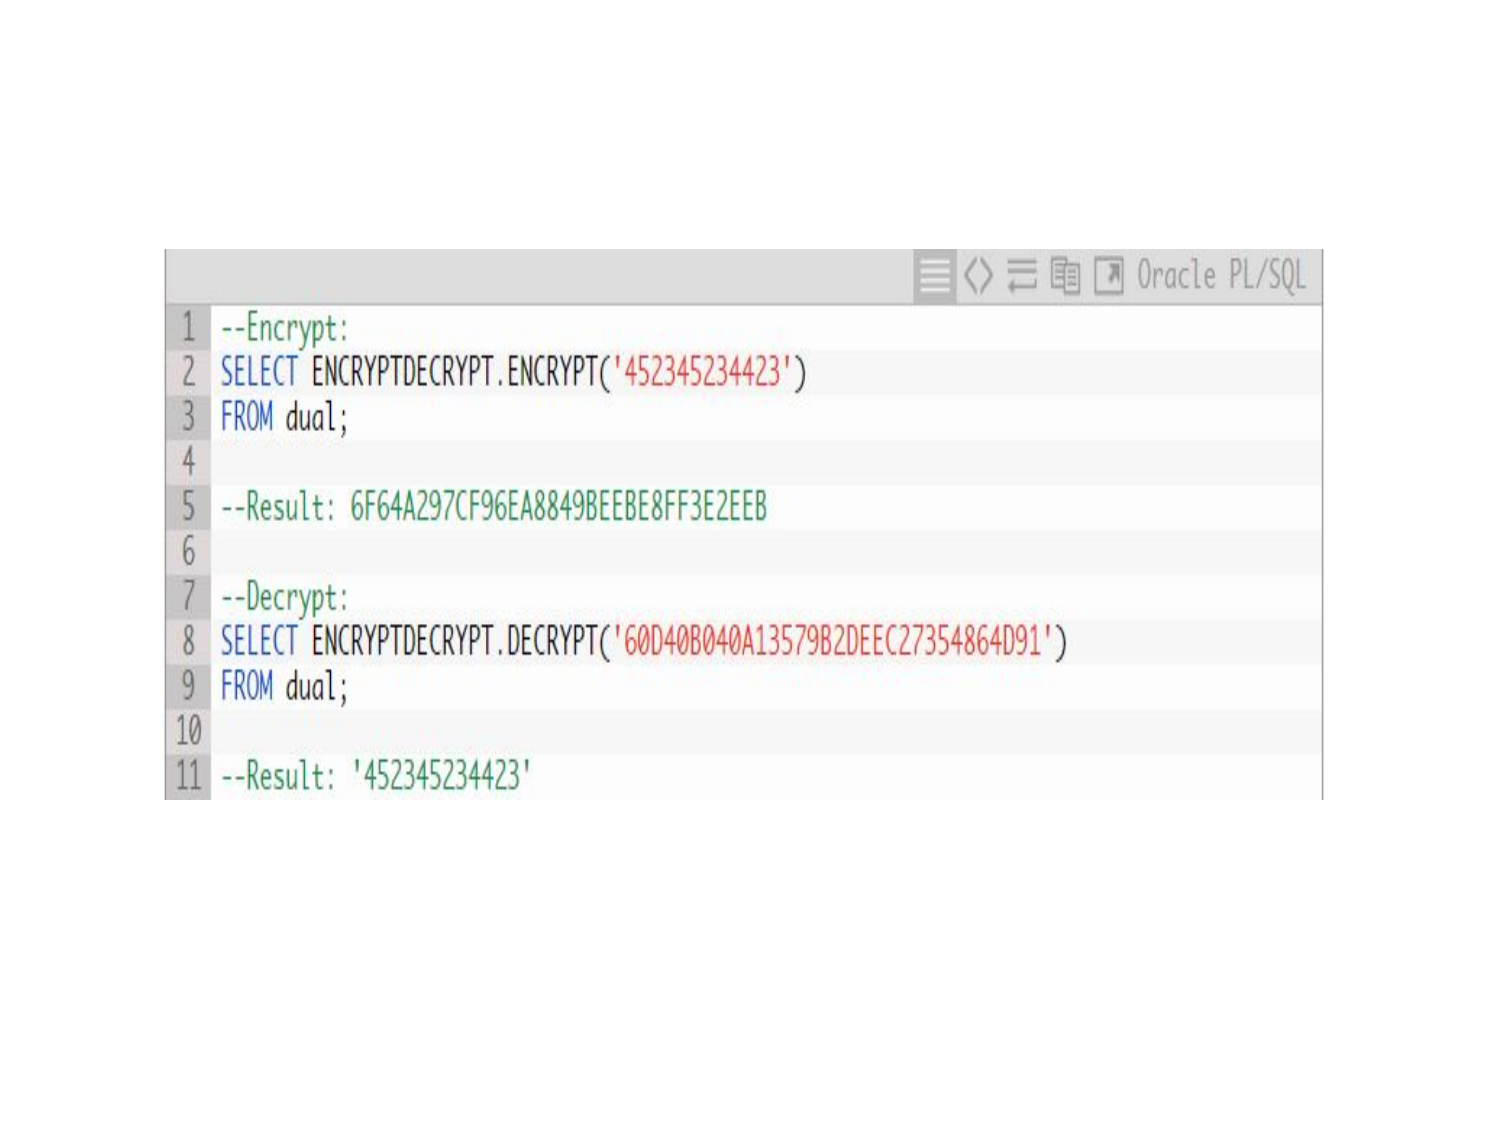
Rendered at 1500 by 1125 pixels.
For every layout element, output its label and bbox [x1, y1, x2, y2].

picture [162, 249, 1326, 801]
